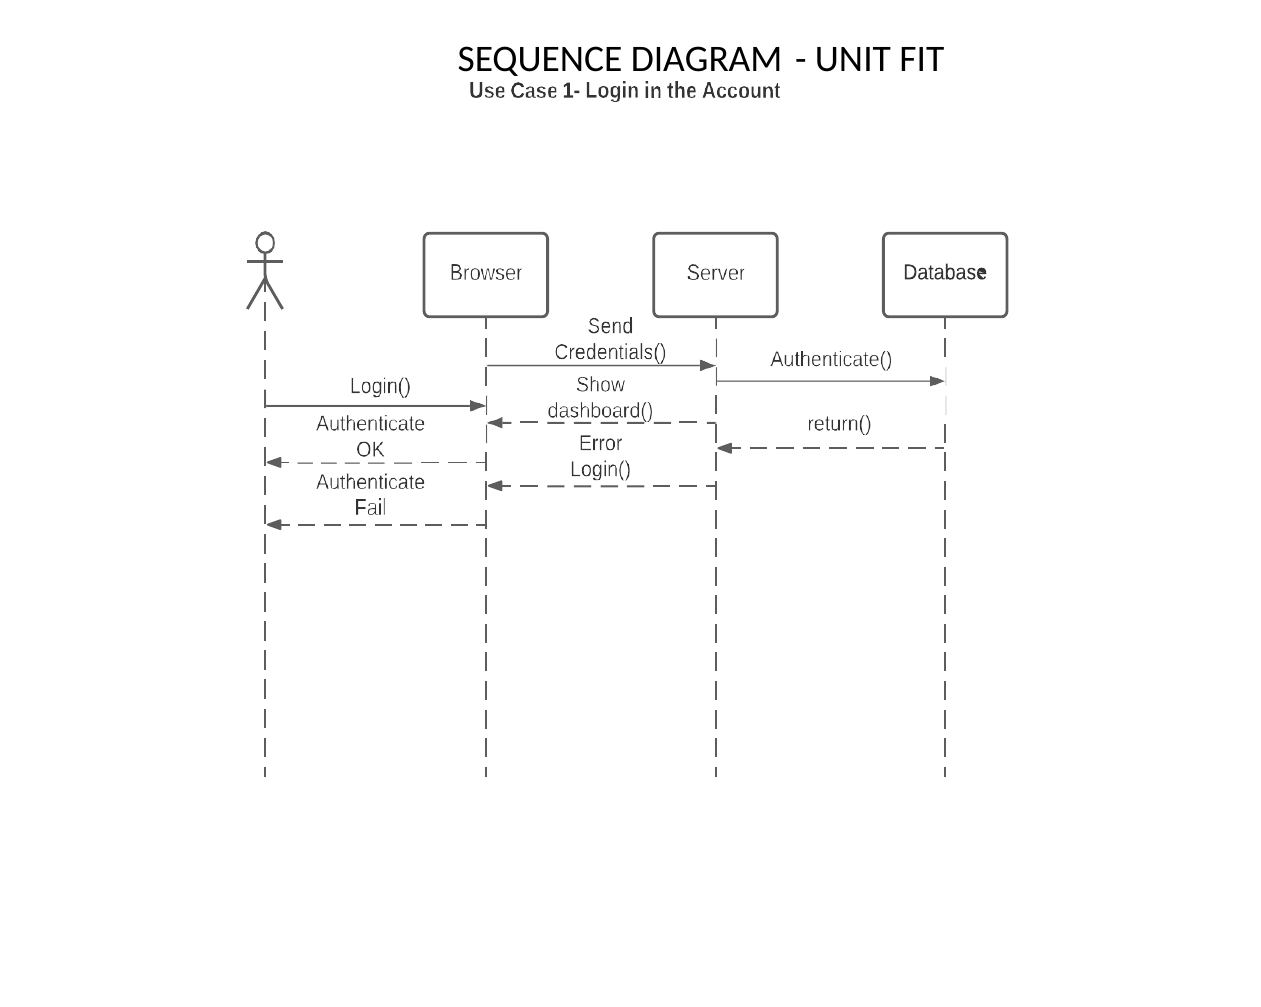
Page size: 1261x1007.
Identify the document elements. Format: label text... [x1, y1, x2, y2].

picture [356, 498, 385, 515]
text_box - UNIT FIT [780, 27, 1243, 87]
text_box SEQUENCE DIAGRAM [442, 27, 868, 132]
picture [451, 264, 522, 280]
picture [687, 264, 745, 280]
picture [255, 231, 275, 254]
picture [264, 317, 947, 489]
